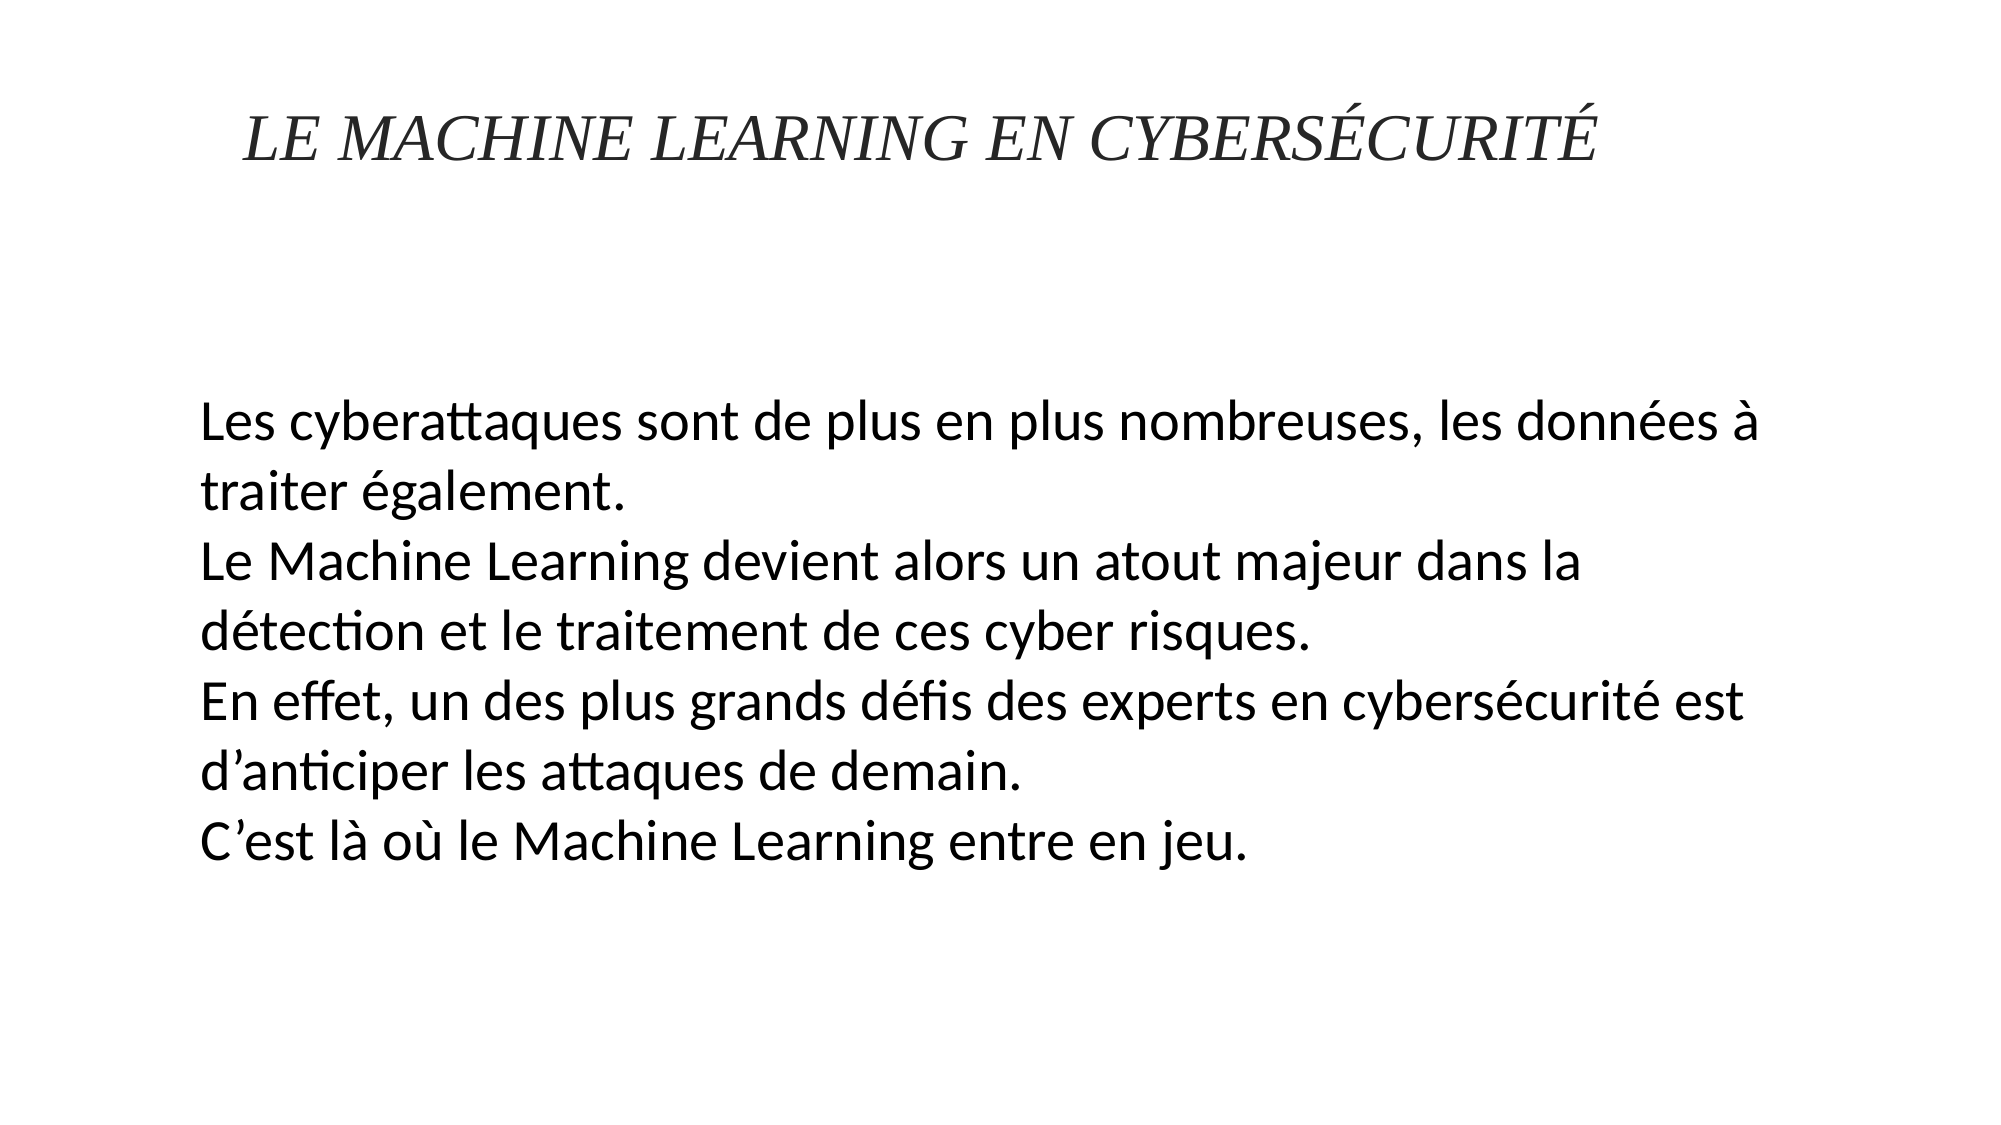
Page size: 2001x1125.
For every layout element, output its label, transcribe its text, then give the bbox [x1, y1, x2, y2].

text_box Les cyberattaques sont de plus en plus nombreuses, les données à traiter également. Le Machine Learning devient alors un atout majeur dans la détection et le traitement de ces cyber risques. En effet, un des plus grands défis des experts en cybersécurité est d’anticiper les attaques de demain. C’est là où le Machine Learning entre en jeu. [185, 305, 1802, 880]
text_box Le Machine Learning en cybersécurité [228, 46, 1711, 182]
